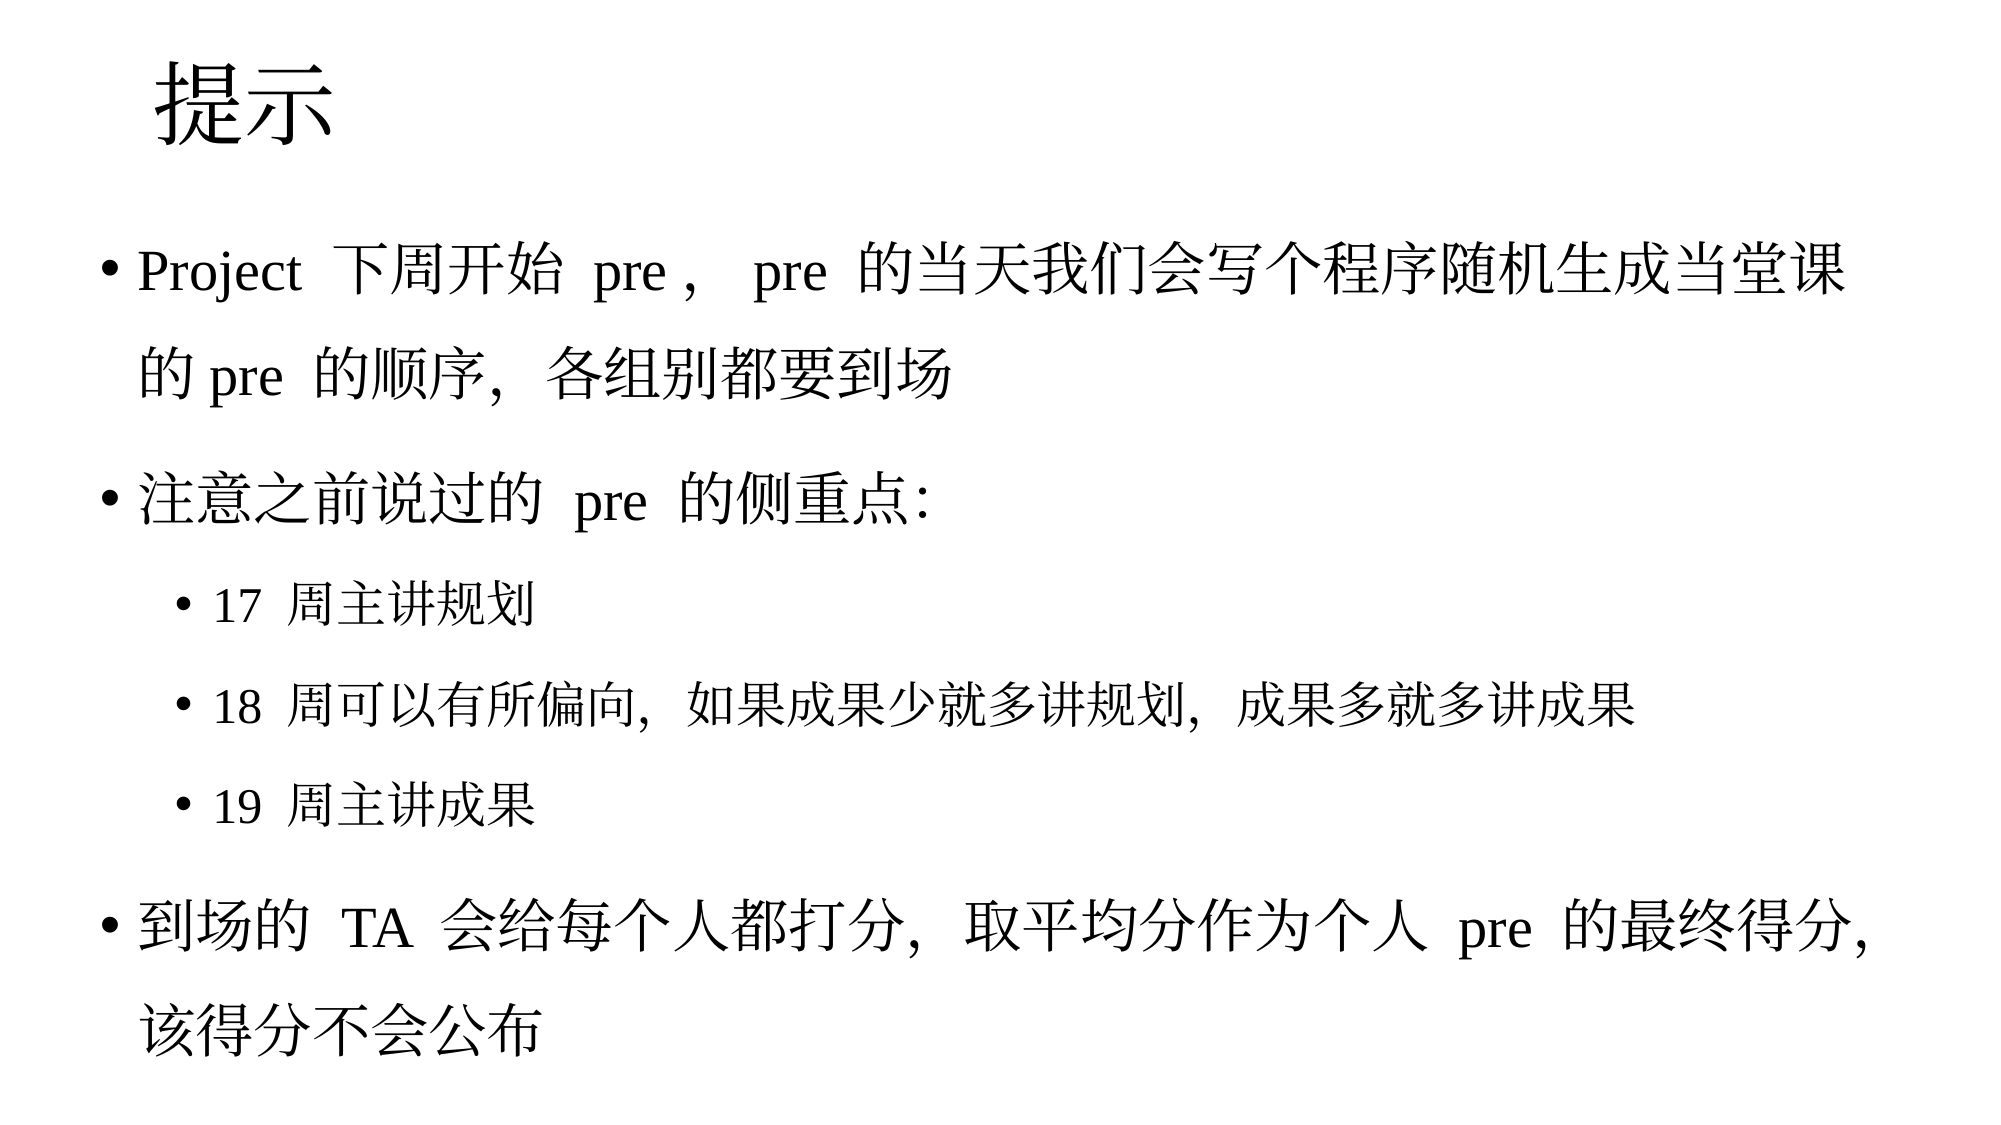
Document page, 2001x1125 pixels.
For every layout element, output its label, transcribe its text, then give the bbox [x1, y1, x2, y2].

list Project 下周开始 pre，pre 的当天我们会写个程序随机生成当堂课的pre 的顺序，各组别都要到场 注意之前说过的 pre 的侧重点： 17 周主讲规划 18 周可以有所偏向，如果成果少就多讲规划，成果多就多讲成果 19 周主讲成果 到场的 TA 会给每个人都打分，取平均分作为个人 pre 的最终得分，该得分不会公布 [84, 189, 1915, 1094]
title 提示 [137, 0, 1863, 189]
